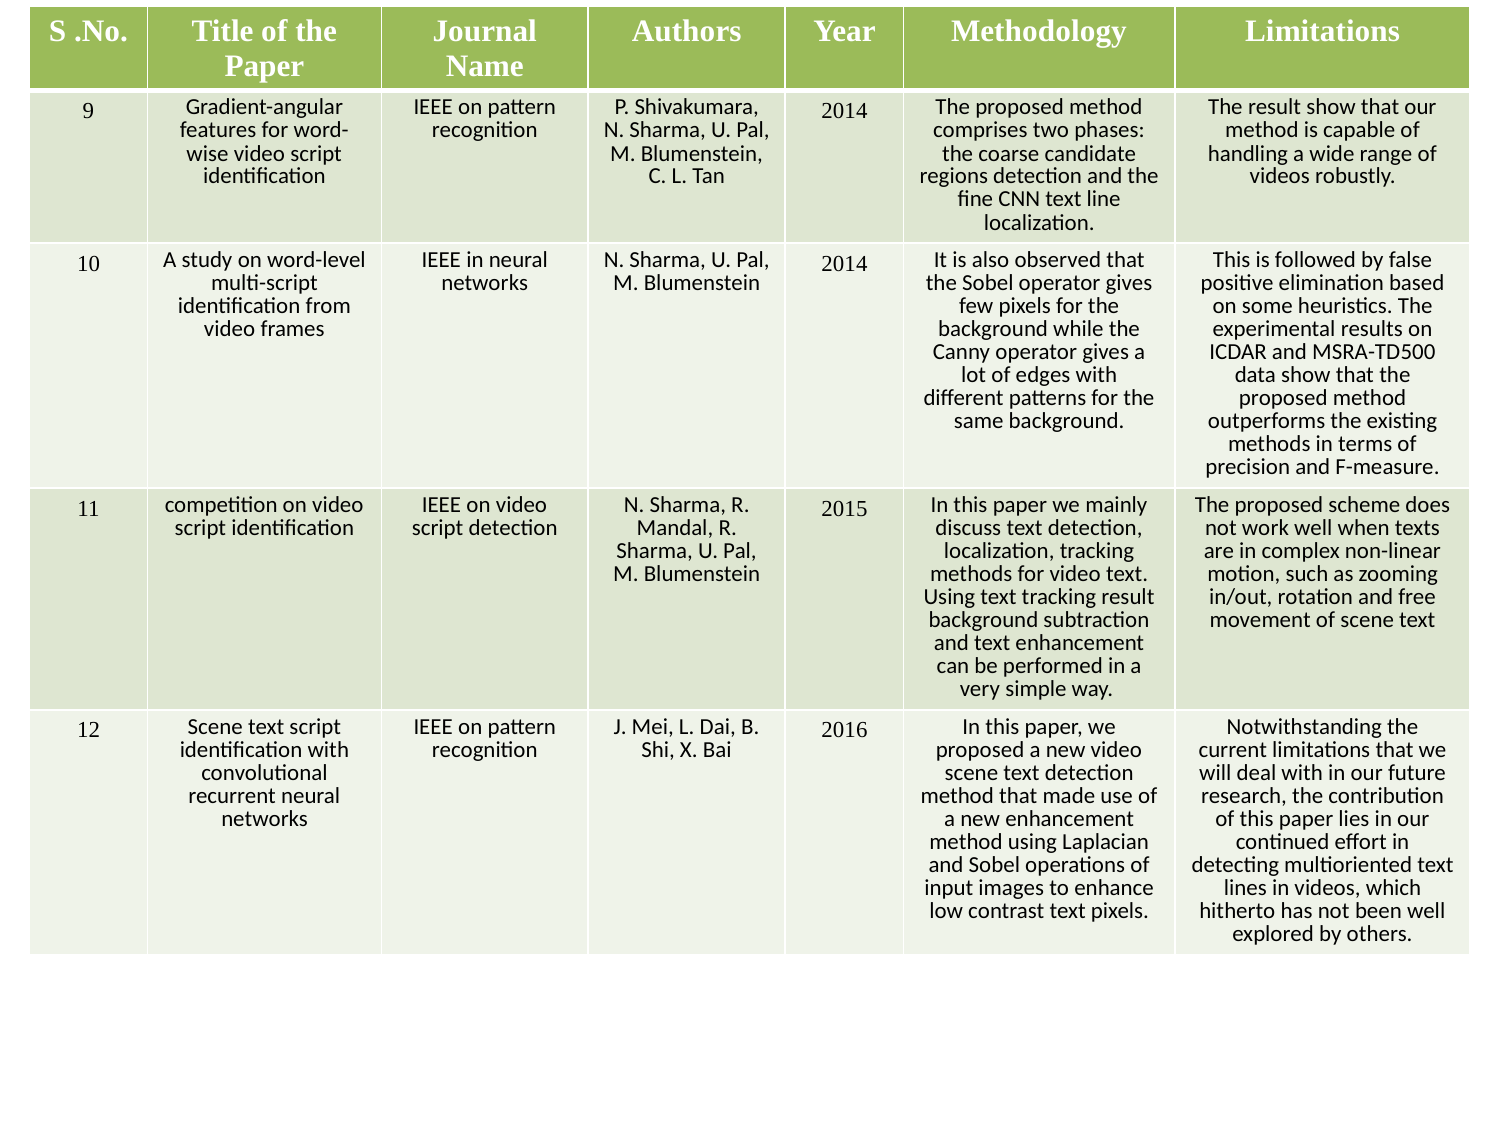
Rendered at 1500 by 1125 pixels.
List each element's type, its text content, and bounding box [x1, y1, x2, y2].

table_cell The proposed method comprises two phases: the coarse candidate regions detection and the fine CNN text line localization. [904, 93, 1174, 242]
table_header Journal Name [382, 7, 587, 88]
table_cell N. Sharma, R. Mandal, R. Sharma, U. Pal, M. Blumenstein [589, 489, 784, 709]
table_header Title of the Paper [148, 7, 381, 88]
table_cell 11 [30, 489, 147, 709]
table_cell P. Shivakumara, N. Sharma, U. Pal, M. Blumenstein, C. L. Tan [589, 93, 784, 242]
table_cell Gradient-angular features for word-wise video script identification [148, 93, 381, 242]
table_cell 2016 [786, 711, 903, 954]
table_cell Scene text script identification with convolutional recurrent neural networks [148, 711, 381, 954]
table_cell In this paper, we proposed a new video scene text detection method that made use of a new enhancement method using Laplacian and Sobel operations of input images to enhance low contrast text pixels. [904, 711, 1174, 954]
table_cell IEEE on video script detection [382, 489, 587, 709]
table_cell 2014 [786, 93, 903, 242]
table_cell A study on word-level multi-script identification from video frames [148, 244, 381, 487]
table_cell The proposed scheme does not work well when texts are in complex non-linear motion, such as zooming in/out, rotation and free movement of scene text [1176, 489, 1469, 709]
table_cell J. Mei, L. Dai, B. Shi, X. Bai [589, 711, 784, 954]
table_cell The result show that our method is capable of handling a wide range of videos robustly. [1176, 93, 1469, 242]
table_cell This is followed by false positive elimination based on some heuristics. The experimental results on ICDAR and MSRA-TD500 data show that the proposed method outperforms the existing methods in terms of precision and F-measure. [1176, 244, 1469, 487]
table_cell 2015 [786, 489, 903, 709]
table_cell 2014 [786, 244, 903, 487]
table_cell 12 [30, 711, 147, 954]
table_cell N. Sharma, U. Pal, M. Blumenstein [589, 244, 784, 487]
table_header Authors [589, 7, 784, 88]
table_cell IEEE on pattern recognition [382, 711, 587, 954]
table_cell It is also observed that the Sobel operator gives few pixels for the background while the Canny operator gives a lot of edges with different patterns for the same background. [904, 244, 1174, 487]
table_header Year [786, 7, 903, 88]
table_header Limitations [1176, 7, 1469, 88]
table_cell IEEE on pattern recognition [382, 93, 587, 242]
table_cell 10 [30, 244, 147, 487]
table_cell competition on video script identification [148, 489, 381, 709]
table_cell IEEE in neural networks [382, 244, 587, 487]
table_cell Notwithstanding the current limitations that we will deal with in our future research, the contribution of this paper lies in our continued effort in detecting multioriented text lines in videos, which hitherto has not been well explored by others. [1176, 711, 1469, 954]
table_header Methodology [904, 7, 1174, 88]
table_cell In this paper we mainly discuss text detection, localization, tracking methods for video text. Using text tracking result background subtraction and text enhancement can be performed in a very simple way. [904, 489, 1174, 709]
table_header S .No. [30, 7, 147, 88]
table_cell 9 [30, 93, 147, 242]
